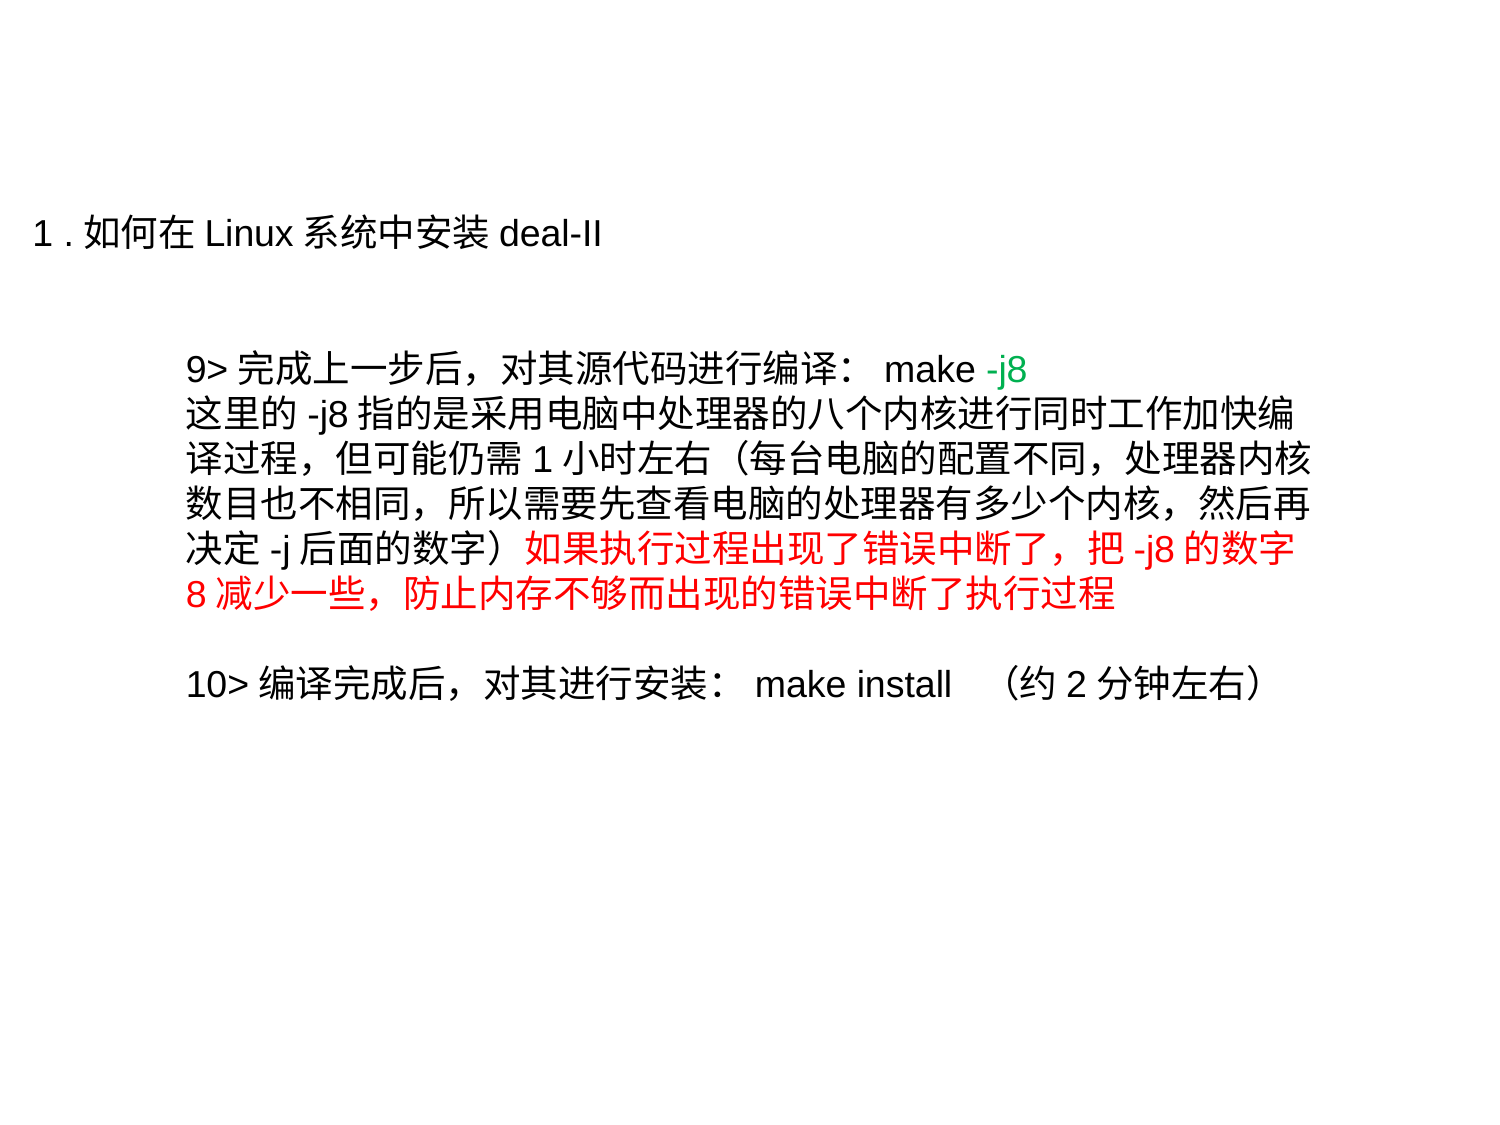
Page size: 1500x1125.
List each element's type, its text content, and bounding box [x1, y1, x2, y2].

text_box 9>完成上一步后，对其源代码进行编译：make -j8 这里的-j8指的是采用电脑中处理器的八个内核进行同时工作加快编译过程，但可能仍需1小时左右（每台电脑的配置不同，处理器内核数目也不相同，所以需要先查看电脑的处理器有多少个内核，然后再决定-j后面的数字）如果执行过程出现了错误中断了，把-j8的数字8减少一些，防止内存不够而出现的错误中断了执行过程 10>编译完成后，对其进行安装：make install （约2分钟左右） [171, 337, 1331, 713]
subtitle 1 .如何在Linux系统中安装deal-II [17, 200, 1143, 281]
